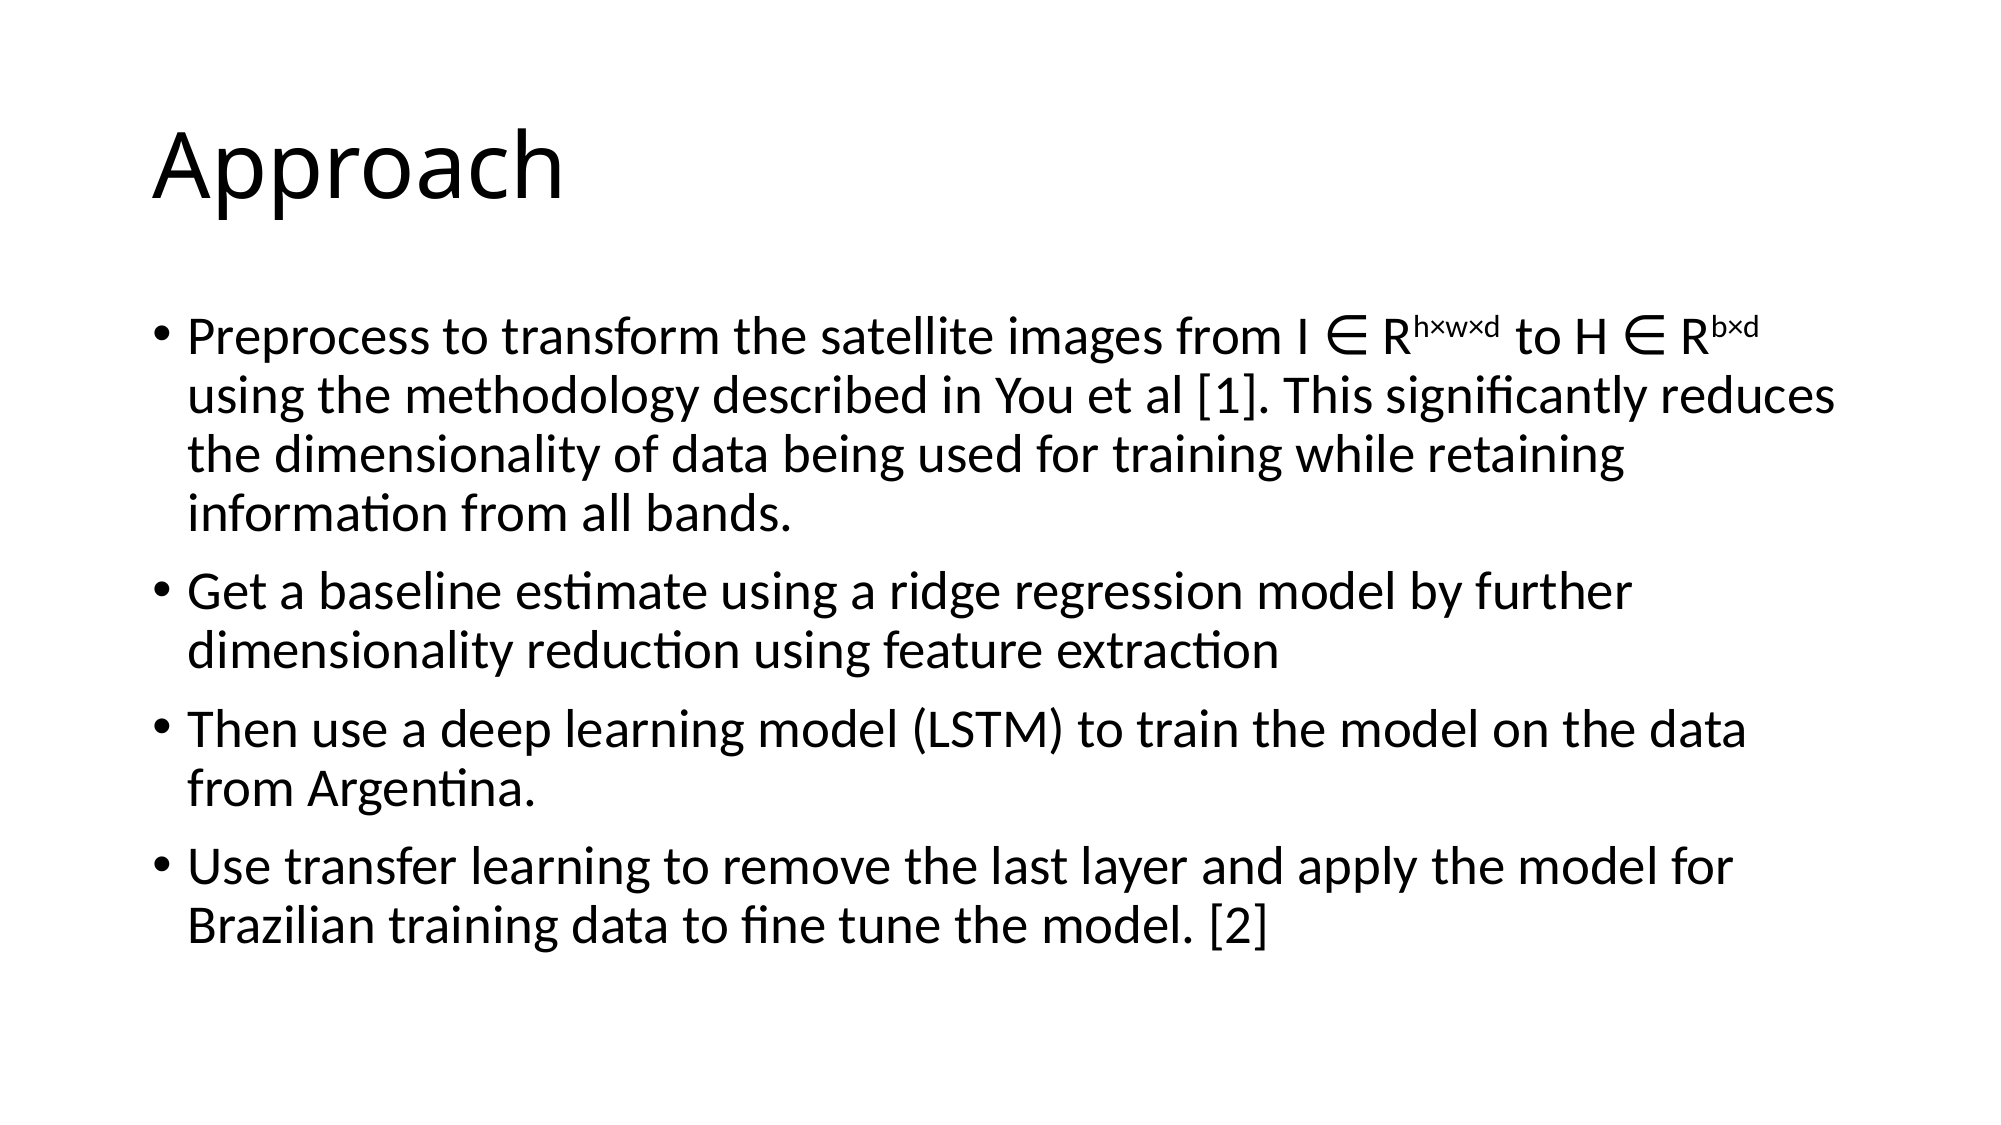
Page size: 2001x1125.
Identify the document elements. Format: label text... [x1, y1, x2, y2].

list Preprocess to transform the satellite images from I ∈ Rh×w×d to H ∈ Rb×d using the methodology described in You et al [1]. This significantly reduces the dimensionality of data being used for training while retaining information from all bands. Get a baseline estimate using a ridge regression model by further dimensionality reduction using feature extraction Then use a deep learning model (LSTM) to train the model on the data from Argentina. Use transfer learning to remove the last layer and apply the model for Brazilian training data to fine tune the model. [2] [137, 299, 1863, 1014]
title Approach [137, 59, 1863, 278]
